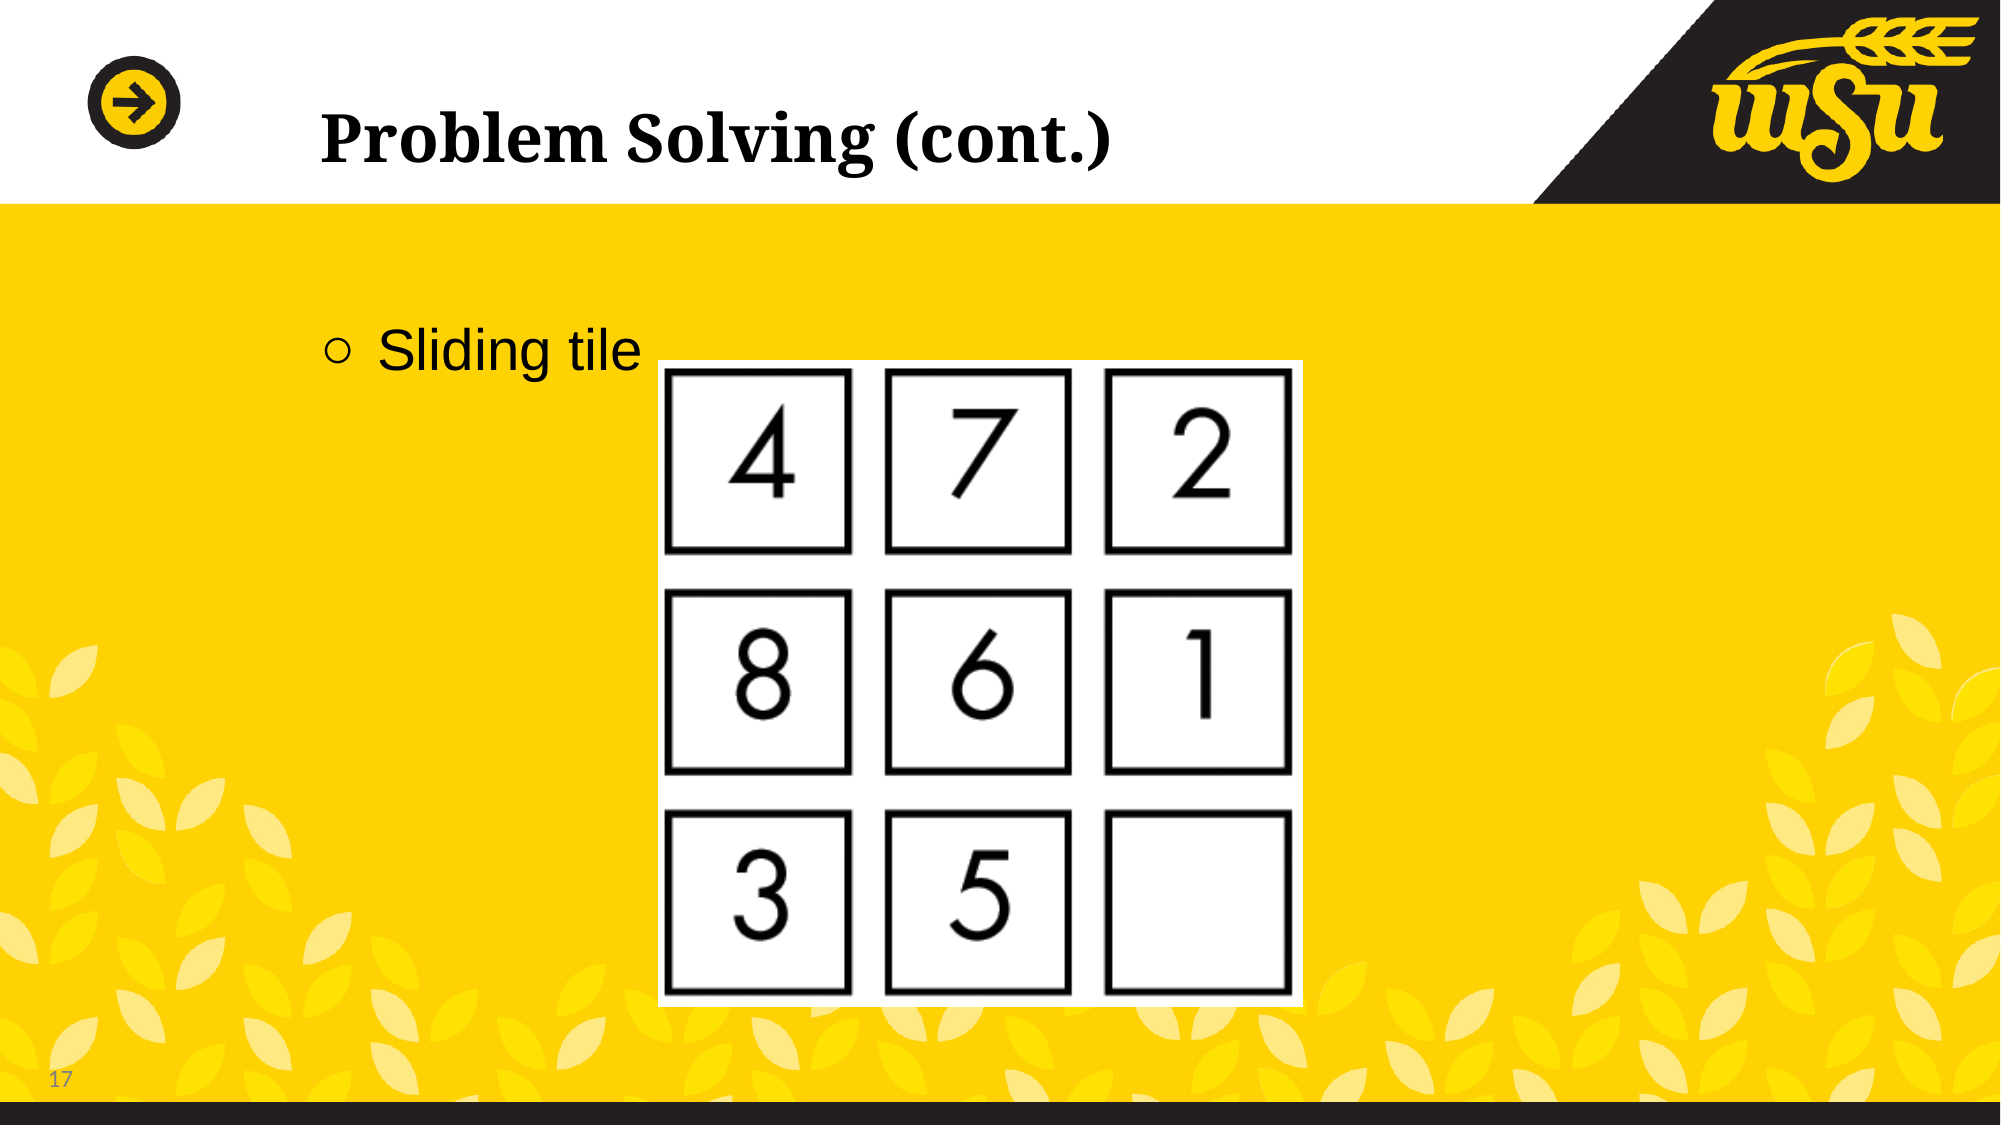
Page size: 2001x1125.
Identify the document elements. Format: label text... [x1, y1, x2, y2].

picture [0, 0, 2001, 1125]
title Problem Solving (cont.) [305, 44, 1551, 185]
list Sliding tile [305, 312, 1656, 1056]
